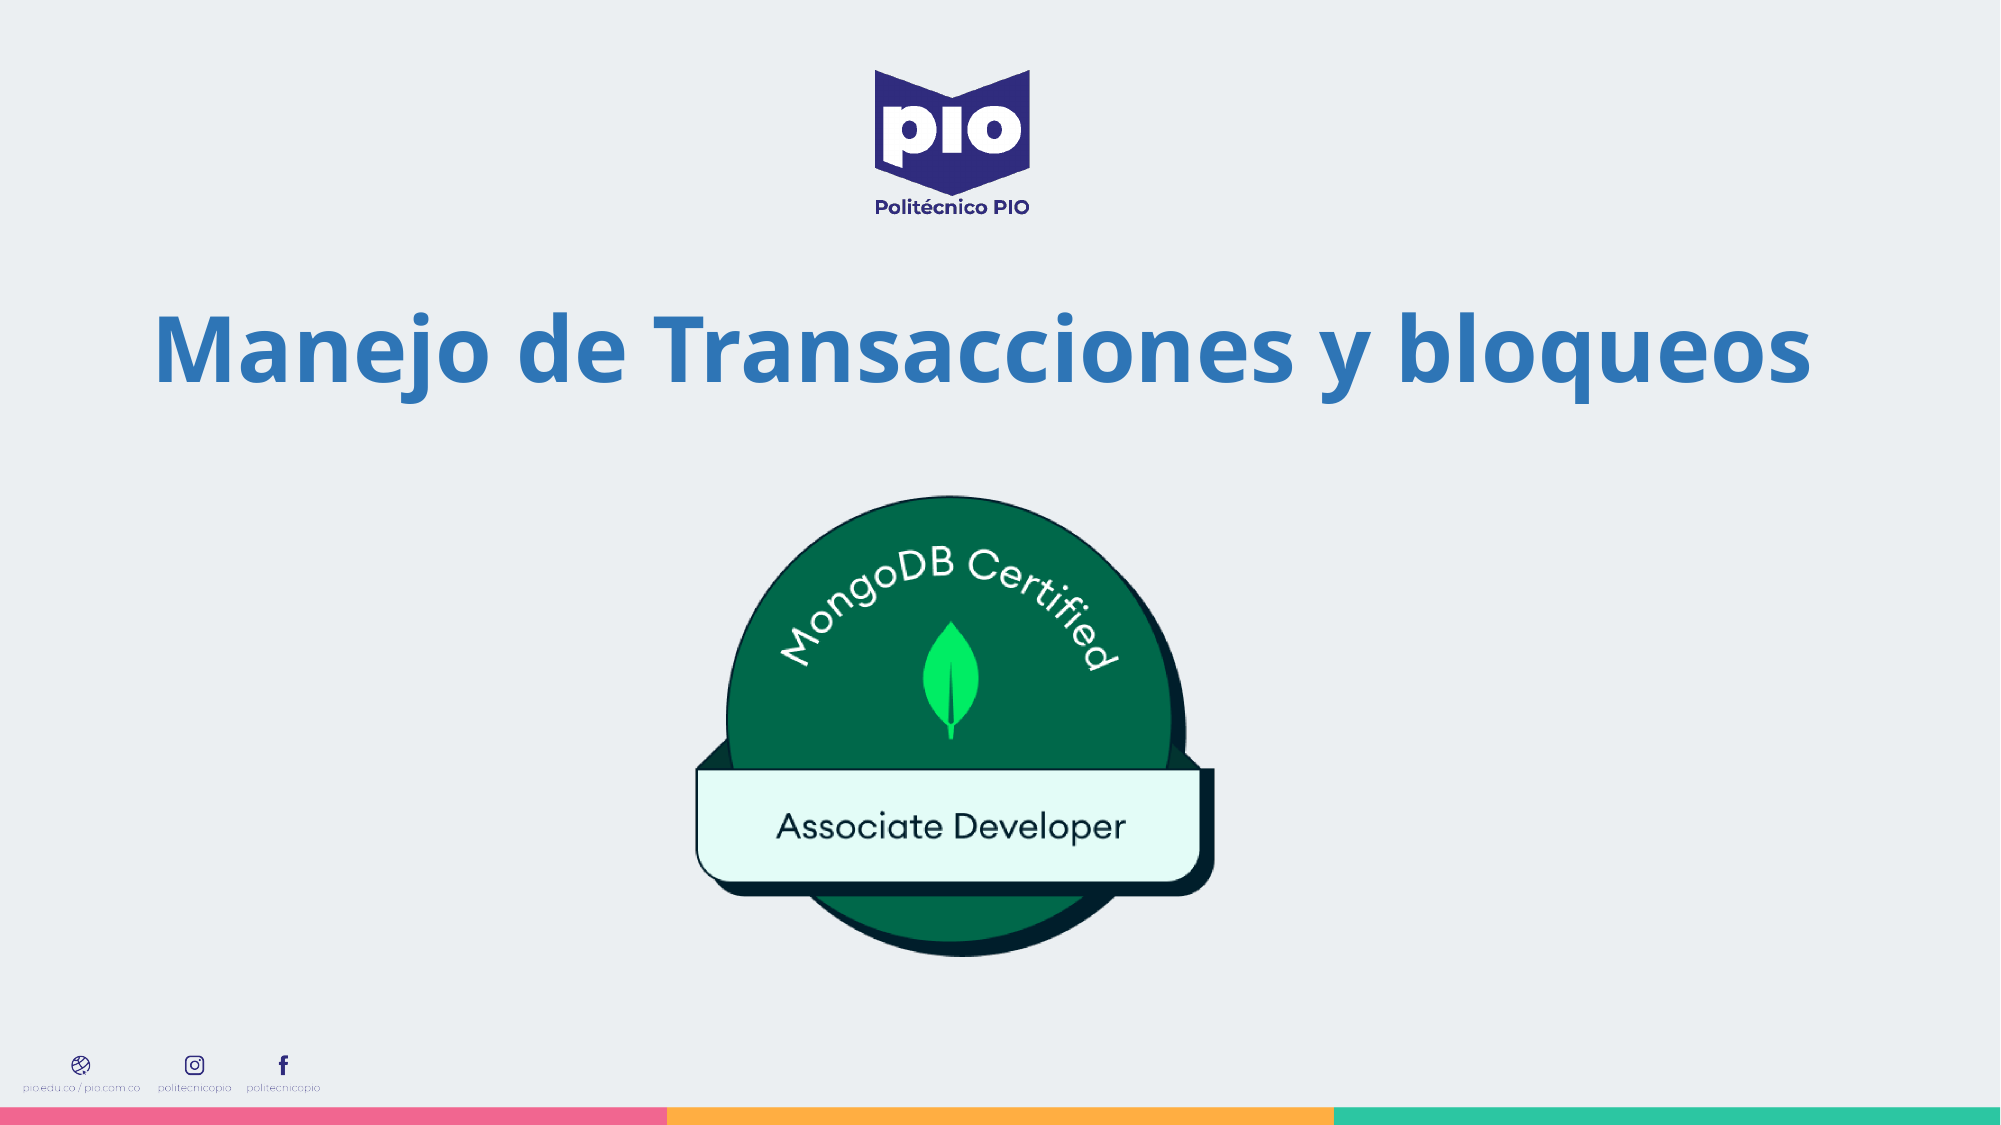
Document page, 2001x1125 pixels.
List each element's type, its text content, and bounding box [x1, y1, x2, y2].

text_box Manejo de Transacciones y bloqueos [71, 283, 1894, 408]
picture [0, 0, 2001, 1125]
